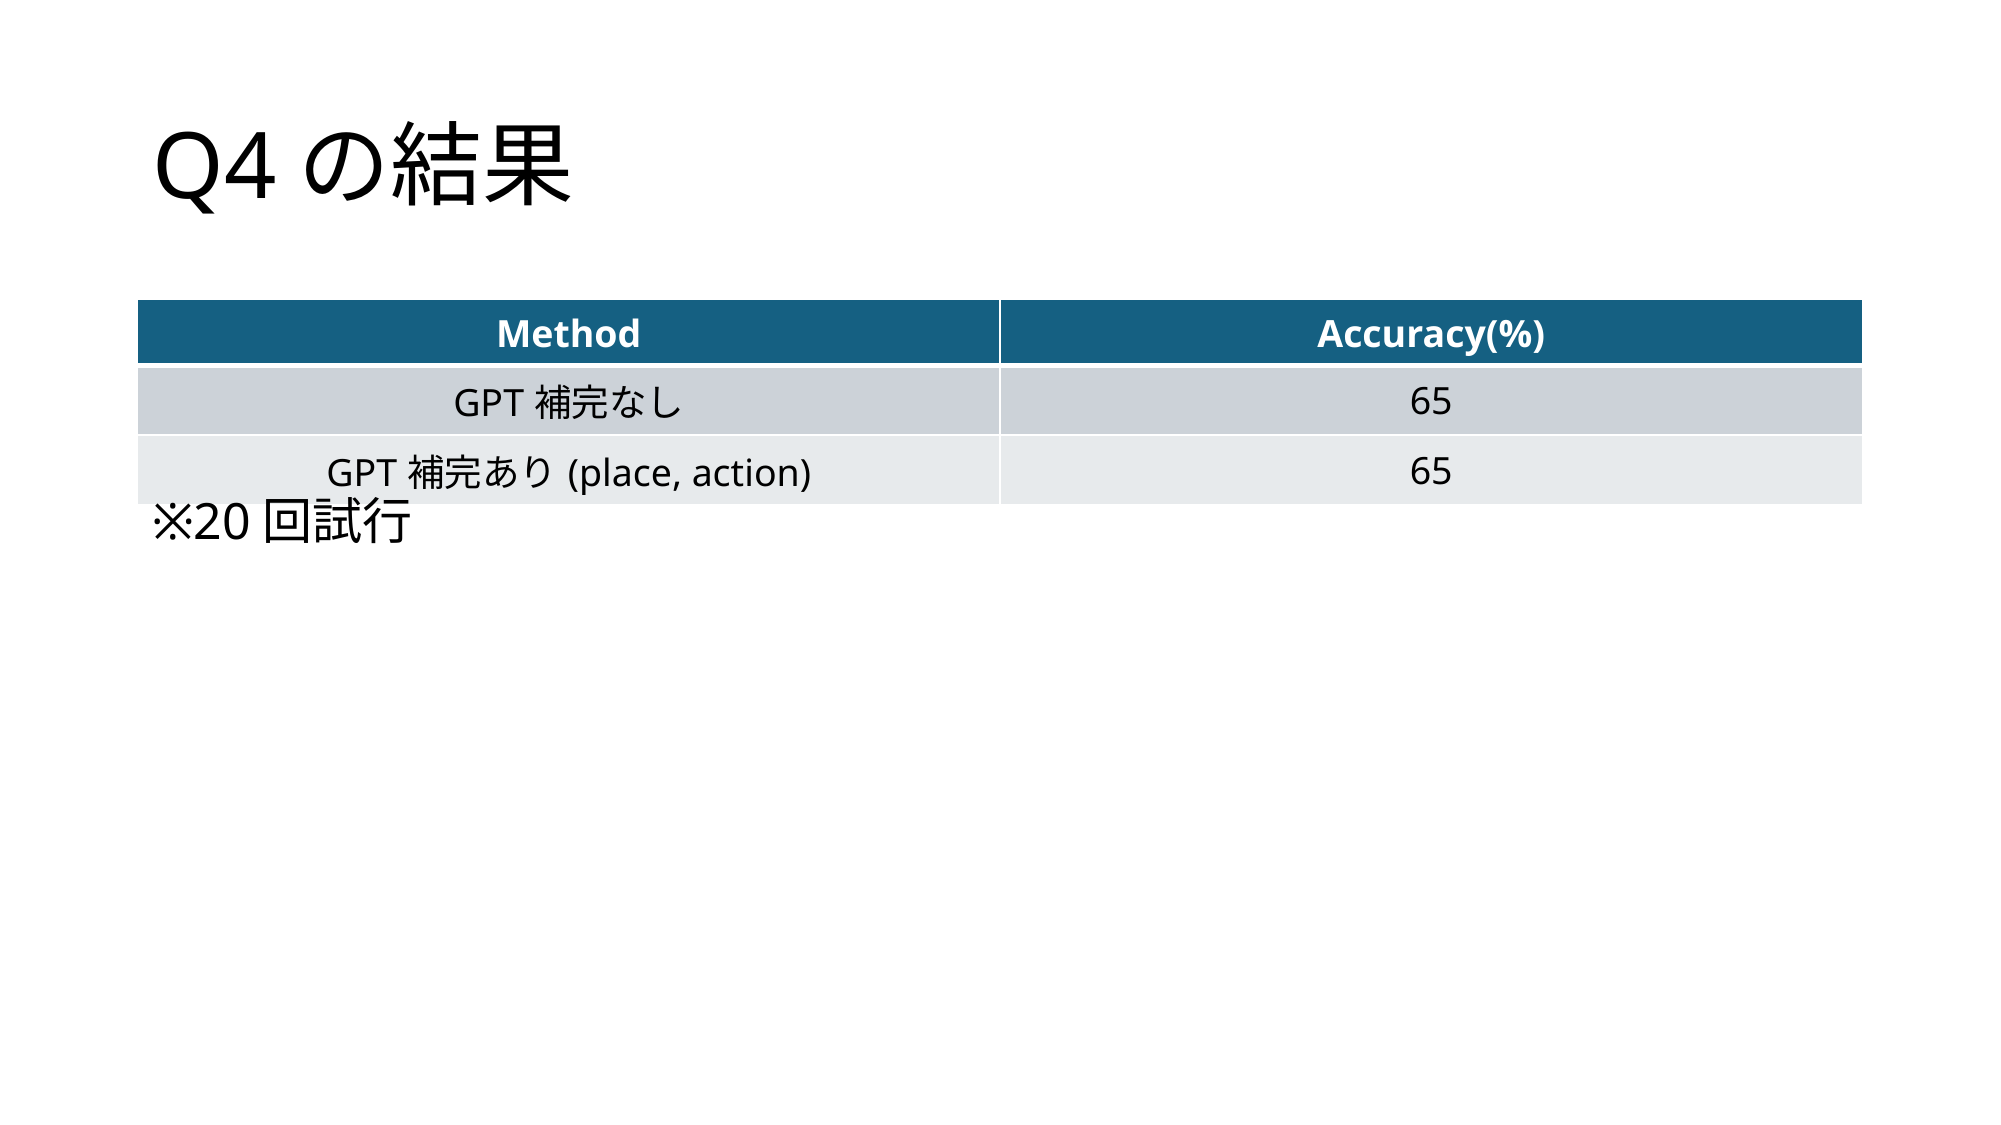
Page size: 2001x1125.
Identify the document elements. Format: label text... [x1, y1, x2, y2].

title Q4の結果 [137, 59, 1863, 278]
table_cell 65 [1001, 436, 1862, 504]
table_header Accuracy(%) [1001, 300, 1862, 363]
table_cell 65 [1001, 368, 1862, 434]
table_cell GPT補完なし [138, 368, 999, 434]
table_cell GPT補完あり(place, action) [138, 436, 999, 504]
table_header Method [138, 300, 999, 363]
text_box ※20回試行 [137, 481, 444, 557]
